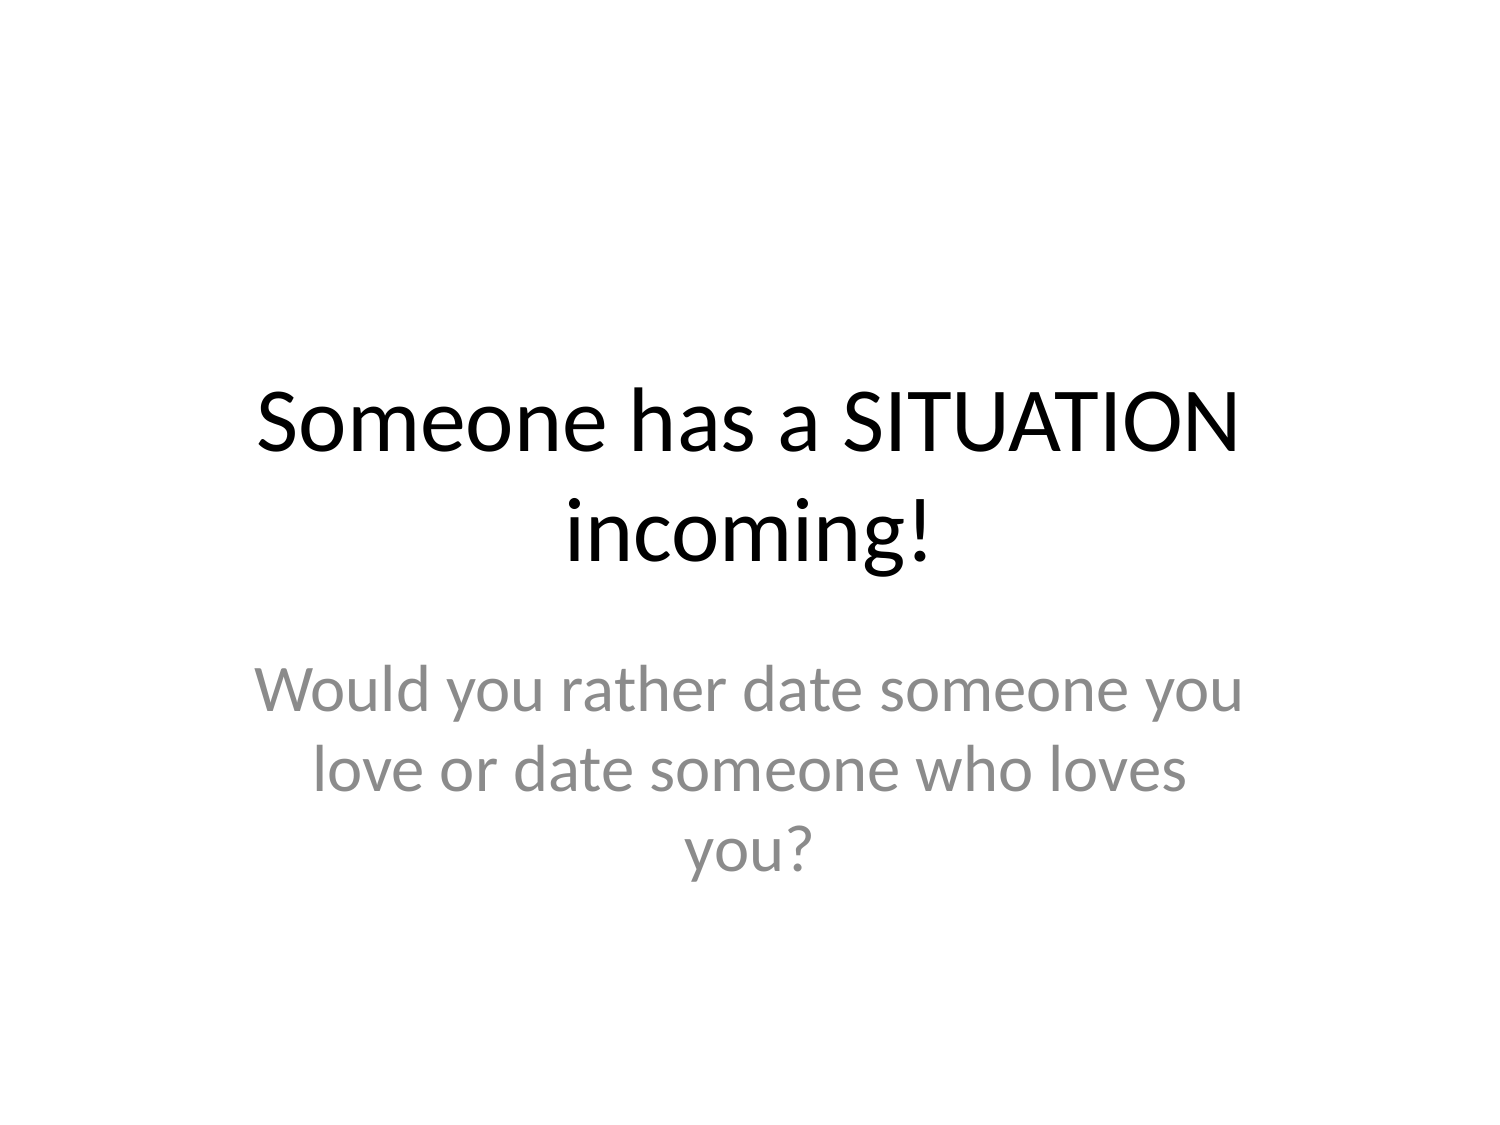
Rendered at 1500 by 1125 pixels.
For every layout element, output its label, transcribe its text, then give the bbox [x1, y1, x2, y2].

title Someone has a SITUATION incoming! [112, 349, 1388, 591]
subtitle Would you rather date someone you love or date someone who loves you? [225, 637, 1275, 925]
